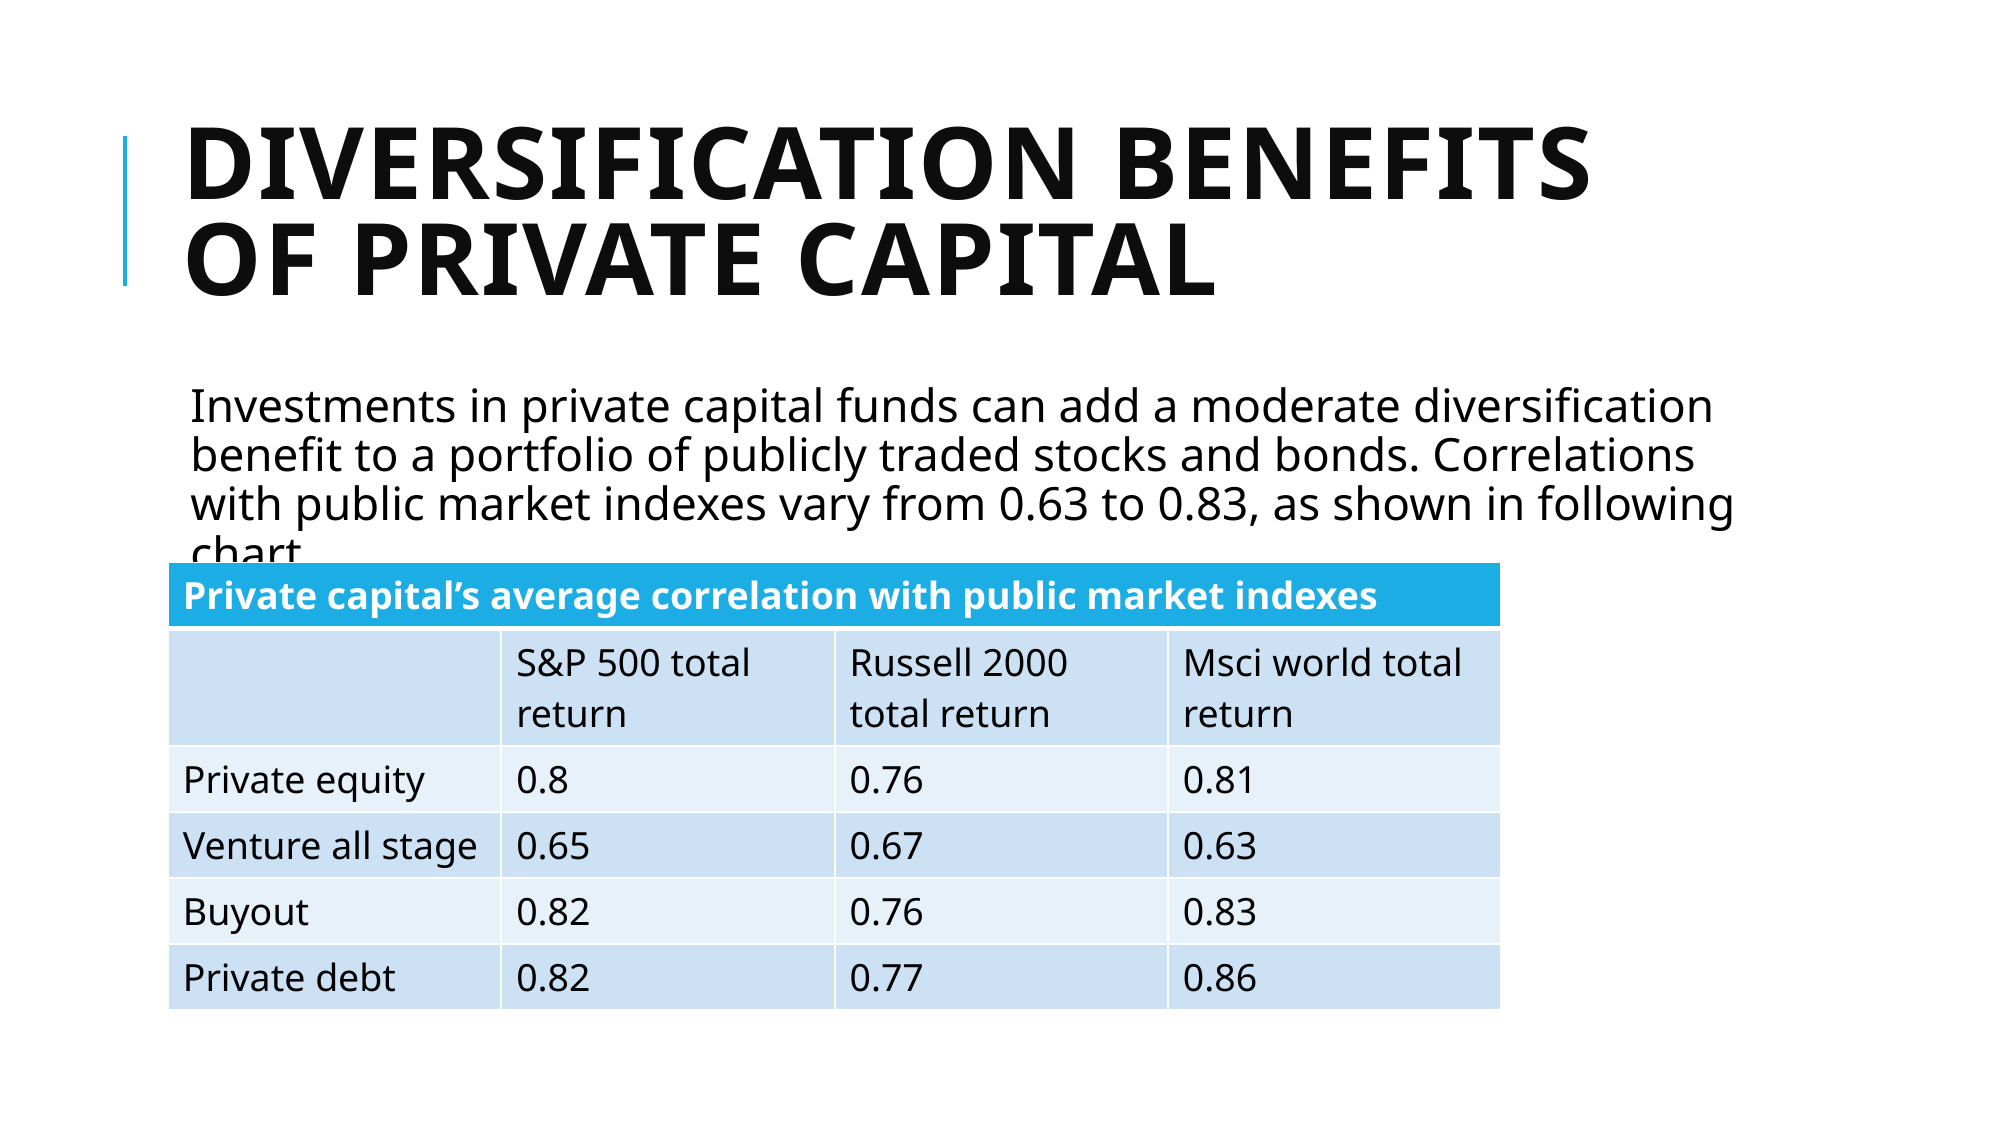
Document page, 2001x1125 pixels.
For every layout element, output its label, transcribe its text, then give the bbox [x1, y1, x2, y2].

table_cell 0.82 [502, 945, 834, 1009]
table_cell 0.76 [836, 879, 1167, 943]
table_cell Msci world total return [1169, 631, 1500, 745]
table_cell Private debt [169, 945, 500, 1009]
table_cell 0.82 [502, 879, 834, 943]
table_cell [169, 631, 500, 745]
table_header Private capital’s average correlation with public market indexes [169, 563, 1500, 626]
table_cell Buyout [169, 879, 500, 943]
table_cell 0.76 [836, 747, 1167, 811]
table_cell Russell 2000 total return [836, 631, 1167, 745]
list Investments in private capital funds can add a moderate diversification benefit to a portfolio of publicly traded stocks and bonds. Correlations with public market indexes vary from 0.63 to 0.83, as shown in following chart. [168, 375, 1763, 1035]
table_cell 0.63 [1169, 813, 1500, 877]
table_cell 0.67 [836, 813, 1167, 877]
table_cell Private equity [169, 747, 500, 811]
table_cell 0.65 [502, 813, 834, 877]
table_cell 0.83 [1169, 879, 1500, 943]
title DIVERSIFICATION BENEFITS OF PRIVATe CAPITAL [168, 96, 1763, 342]
table_cell 0.8 [502, 747, 834, 811]
table_cell 0.77 [836, 945, 1167, 1009]
table_cell 0.81 [1169, 747, 1500, 811]
table_cell 0.86 [1169, 945, 1500, 1009]
table_cell Venture all stage [169, 813, 500, 877]
table_cell S&P 500 total return [502, 631, 834, 745]
